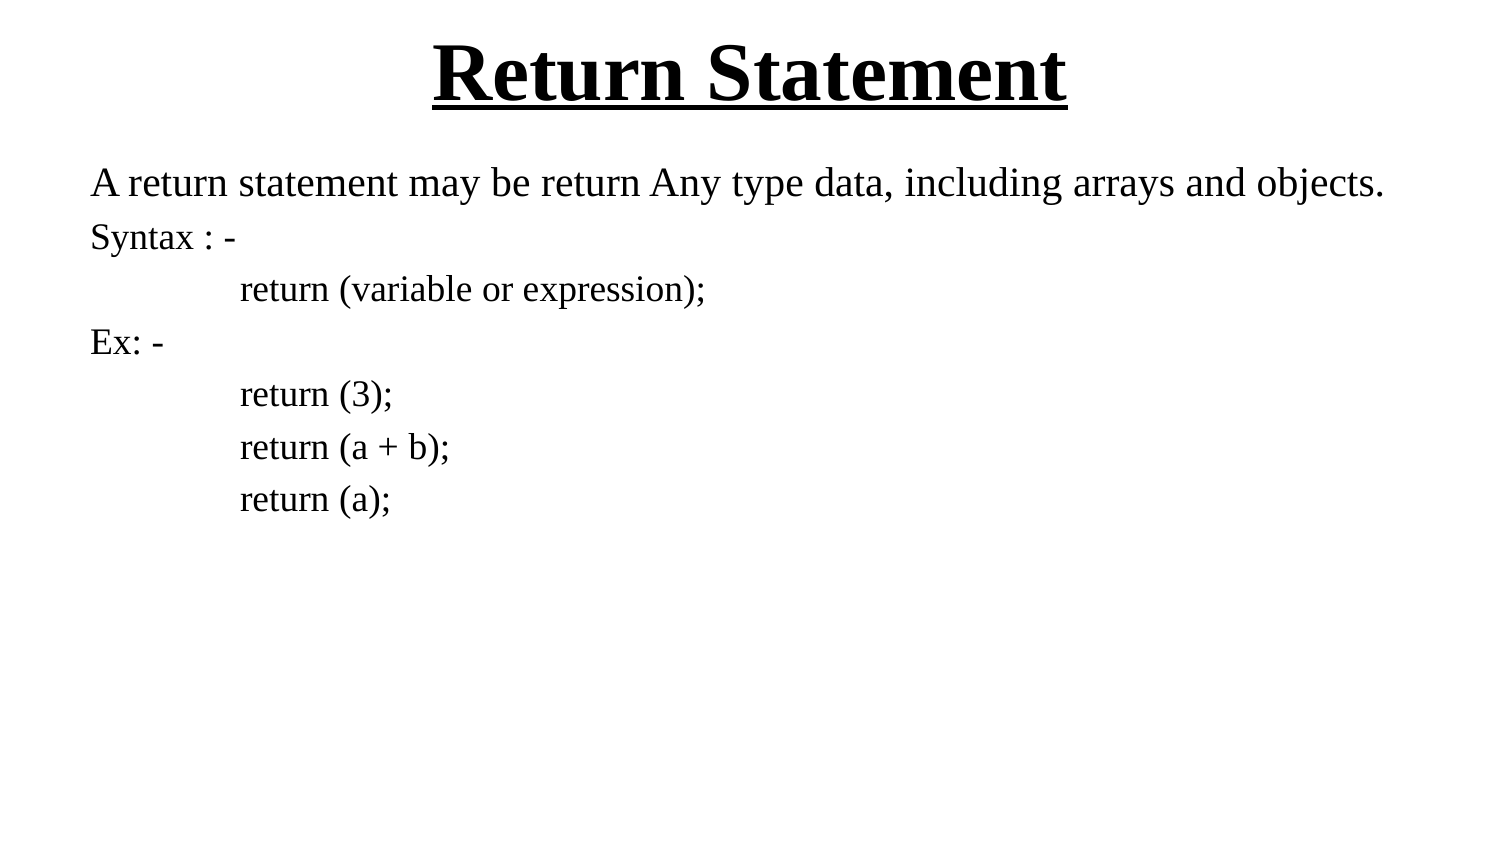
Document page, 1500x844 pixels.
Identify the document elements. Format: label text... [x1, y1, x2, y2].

list A return statement may be return Any type data, including arrays and objects. Syntax : - return (variable or expression); Ex: - return (3); return (a + b); return (a); [75, 146, 1425, 704]
title Return Statement [75, 0, 1425, 138]
